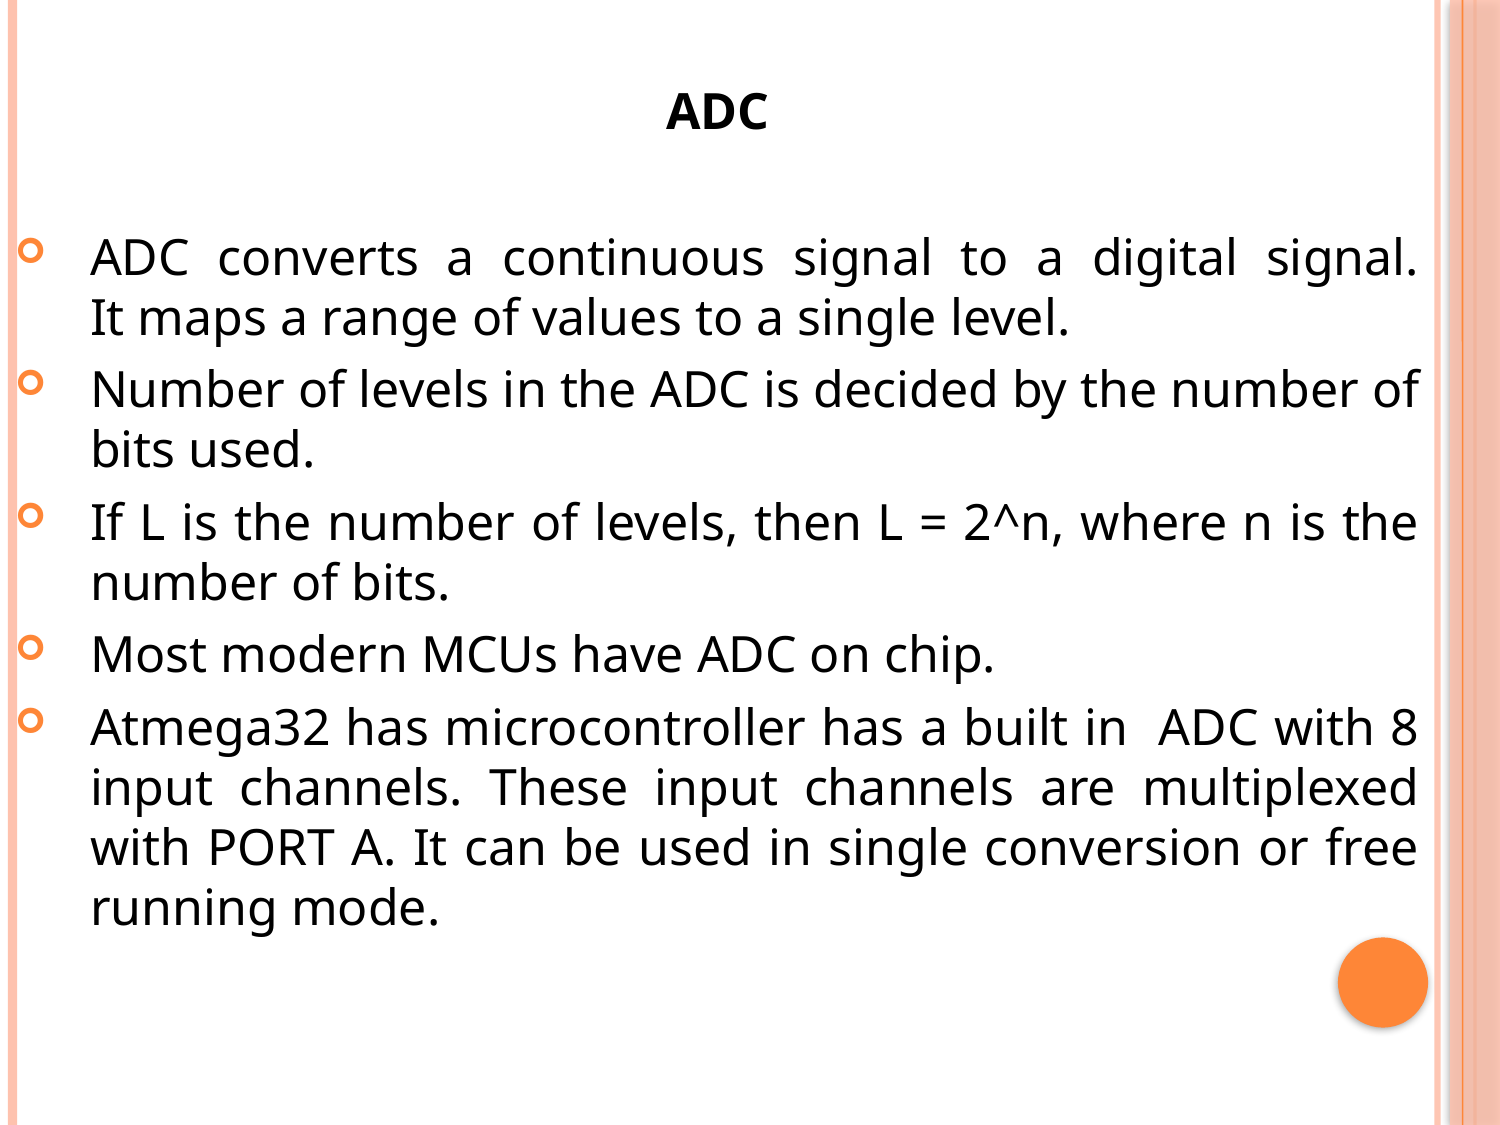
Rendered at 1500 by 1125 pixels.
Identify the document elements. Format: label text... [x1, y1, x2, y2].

list ADC ADC converts a continuous signal to a digital signal. It maps a range of values to a single level. Number of levels in the ADC is decided by the number of bits used. If L is the number of levels, then L = 2^n, where n is the number of bits. Most modern MCUs have ADC on chip. Atmega32 has microcontroller has a built in ADC with 8 input channels. These input channels are multiplexed with PORT A. It can be used in single conversion or free running mode. [0, 0, 1436, 1063]
